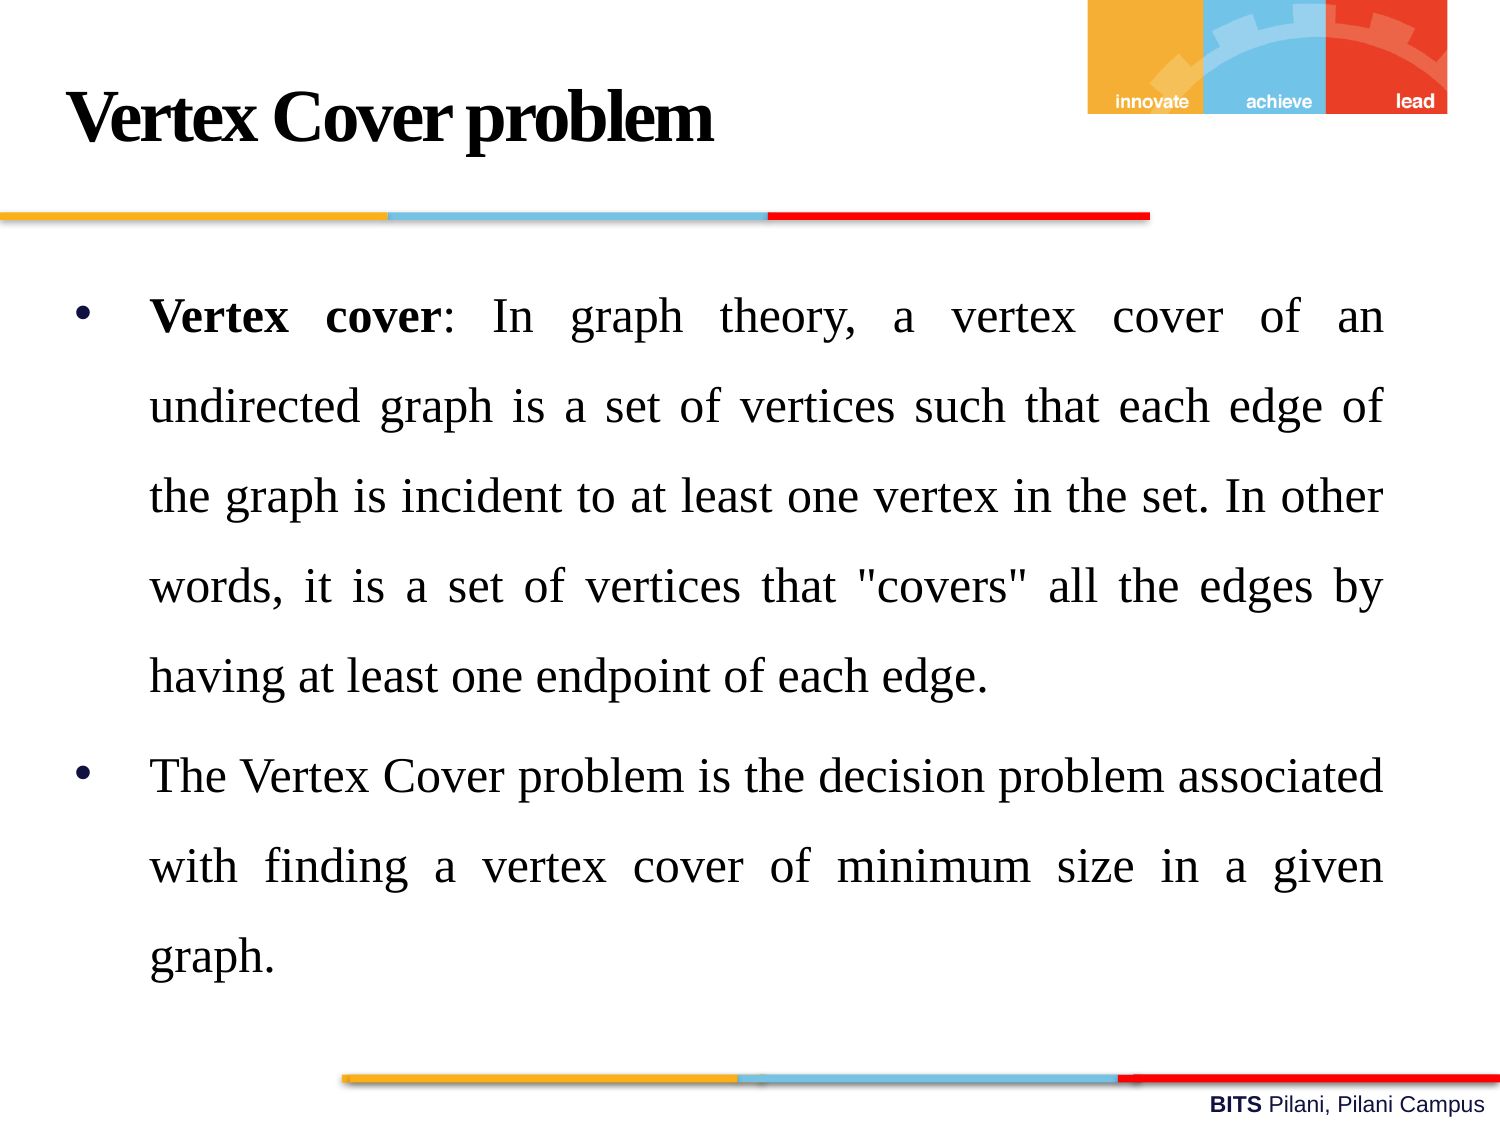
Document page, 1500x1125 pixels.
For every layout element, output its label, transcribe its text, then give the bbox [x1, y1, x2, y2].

picture [1087, 0, 1448, 114]
list Vertex cover: In graph theory, a vertex cover of an undirected graph is a set of vertices such that each edge of the graph is incident to at least one vertex in the set. In other words, it is a set of vertices that "covers" all the edges by having at least one endpoint of each edge. The Vertex Cover problem is the decision problem associated with finding a vertex cover of minimum size in a given graph. [50, 245, 1400, 988]
list Vertex Cover problem [50, 24, 1088, 213]
